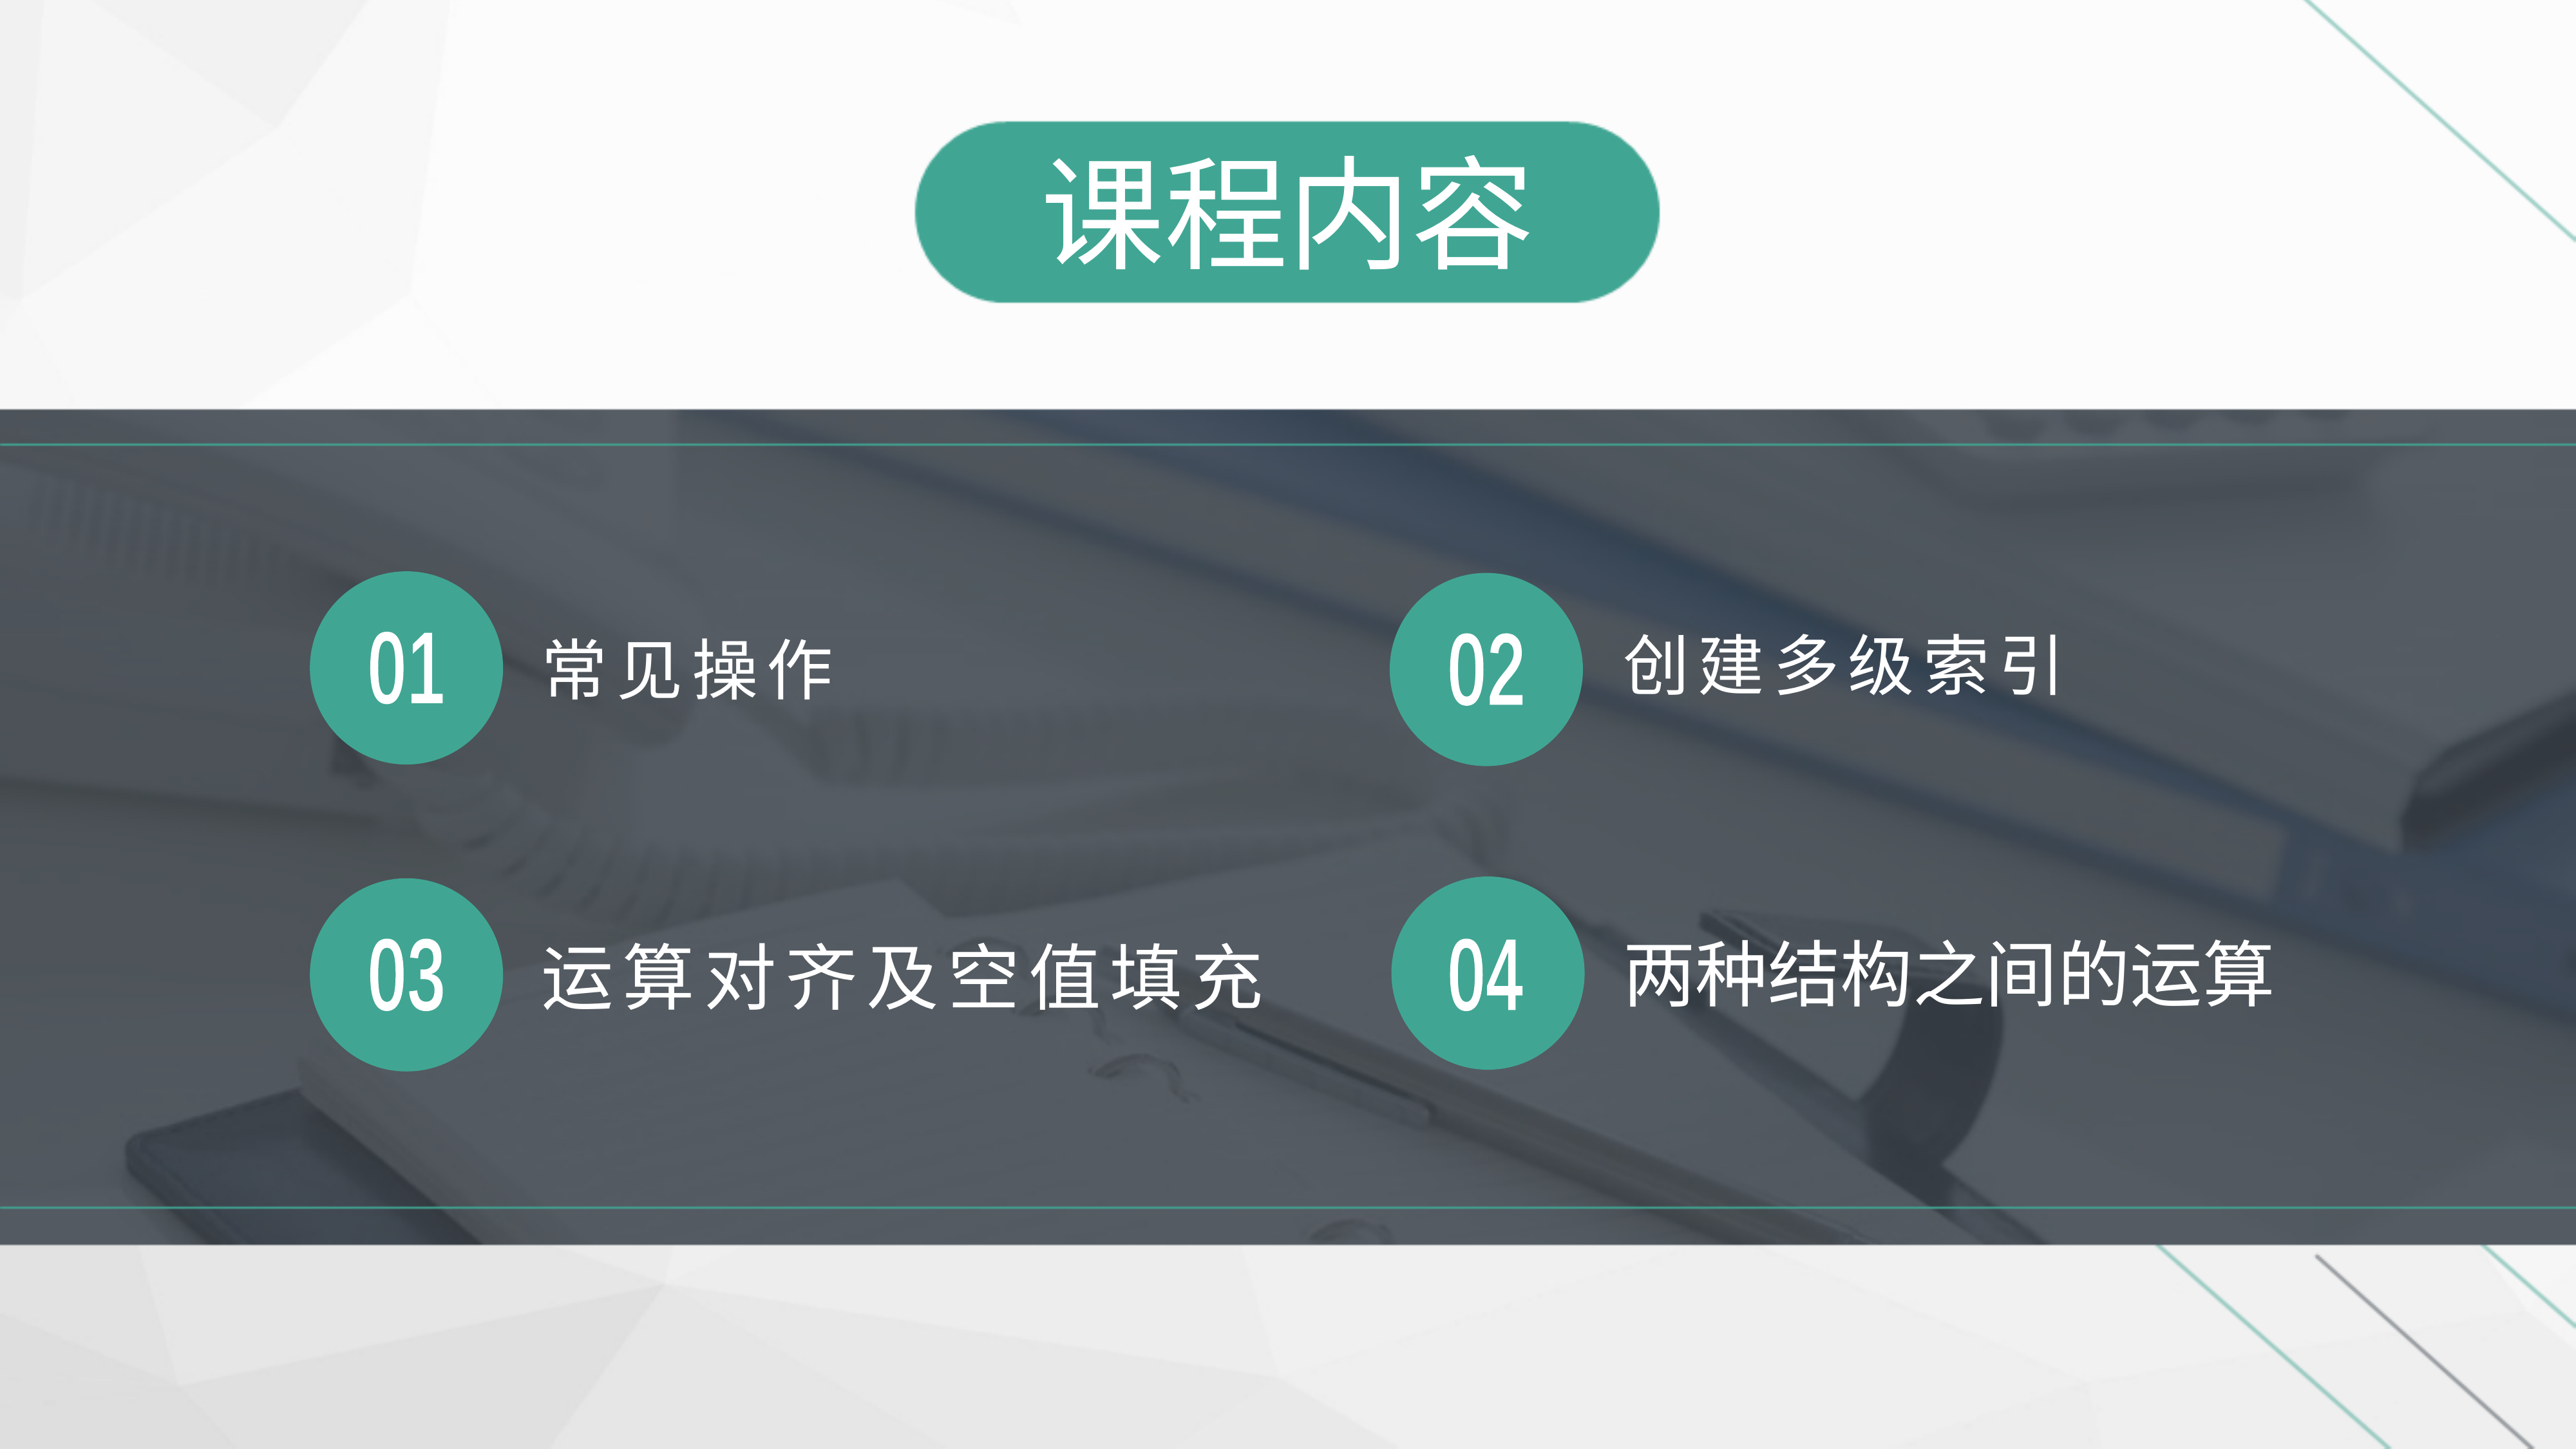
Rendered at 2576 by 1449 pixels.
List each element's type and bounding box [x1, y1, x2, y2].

text_box [945, 147, 1631, 293]
text_box [0, 0, 2576, 1449]
text_box [309, 571, 2407, 1072]
